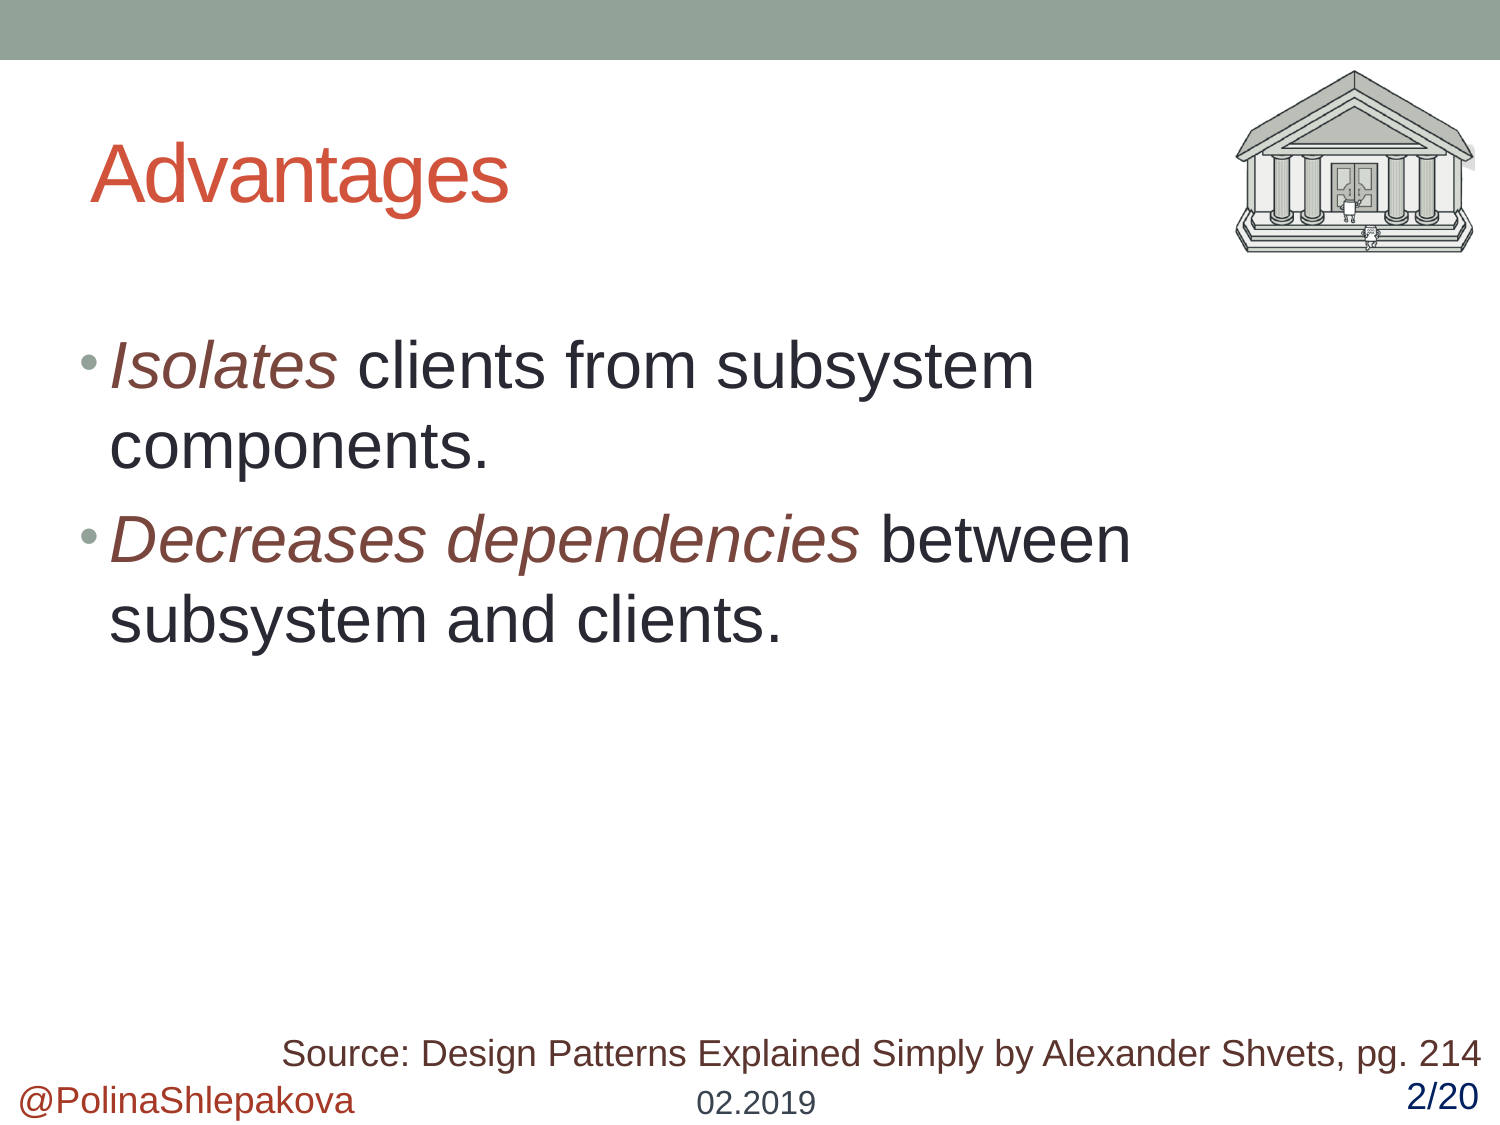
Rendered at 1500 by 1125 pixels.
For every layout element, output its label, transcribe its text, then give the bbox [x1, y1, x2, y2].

text_box Source: Design Patterns Explained Simply by Alexander Shvets, pg. 214 [266, 1021, 1497, 1082]
title Advantages [75, 87, 1188, 250]
text_box 02.2019 [681, 1082, 832, 1125]
text_box 2/20 [1391, 1082, 1495, 1125]
picture [1234, 68, 1475, 256]
text_box Isolates clients from subsystem components. Decreases dependencies between subsystem and clients. [64, 314, 1415, 988]
text_box @PolinaShlepakova [2, 1068, 370, 1125]
